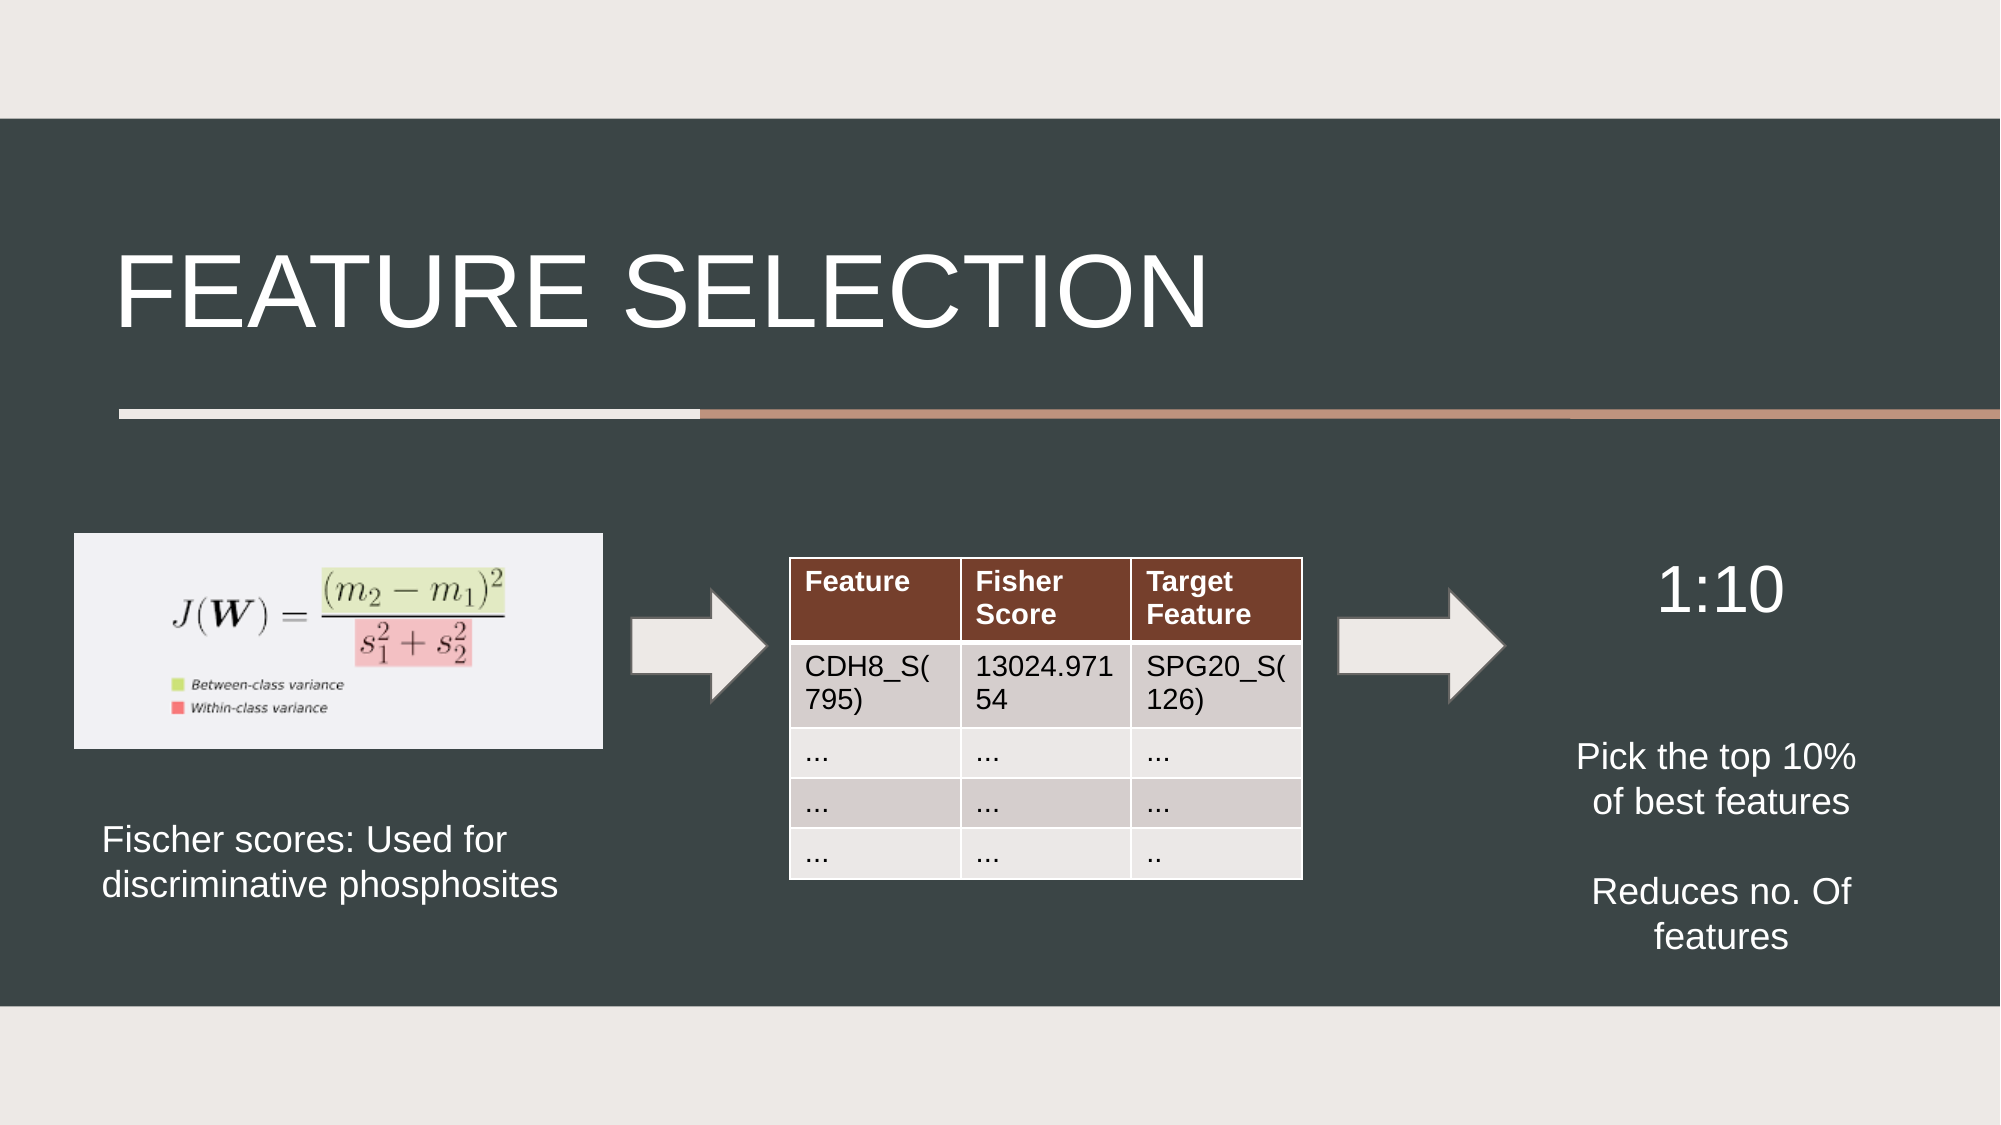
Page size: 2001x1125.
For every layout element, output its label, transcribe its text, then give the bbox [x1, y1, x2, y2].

table_cell SPG20_S(126) [1132, 645, 1301, 727]
table_cell ... [1132, 729, 1301, 777]
table_cell ... [962, 829, 1130, 878]
picture [74, 533, 603, 749]
table_cell CDH8_S(795) [791, 645, 960, 727]
table_cell .. [1132, 829, 1301, 878]
table_cell ... [791, 729, 960, 777]
text_box Fischer scores: Used for discriminative phosphosites [86, 807, 588, 913]
table_cell ... [791, 779, 960, 827]
text_box 1:10 [1418, 538, 2000, 724]
text_box Pick the top 10% of best features Reduces no. Of features [1505, 724, 1938, 965]
table_cell ... [791, 829, 960, 878]
table_cell ... [1132, 779, 1301, 827]
table_header Fisher Score [962, 559, 1130, 640]
table_header Target Feature [1132, 559, 1301, 640]
list [60, 453, 1721, 725]
title Feature Selection [98, 239, 1824, 335]
table_cell ... [962, 779, 1130, 827]
table_cell ... [962, 729, 1130, 777]
text_box [1337, 616, 1418, 676]
text_box [630, 587, 769, 705]
table_header Feature [791, 559, 960, 640]
table_cell 13024.97154 [962, 645, 1130, 727]
